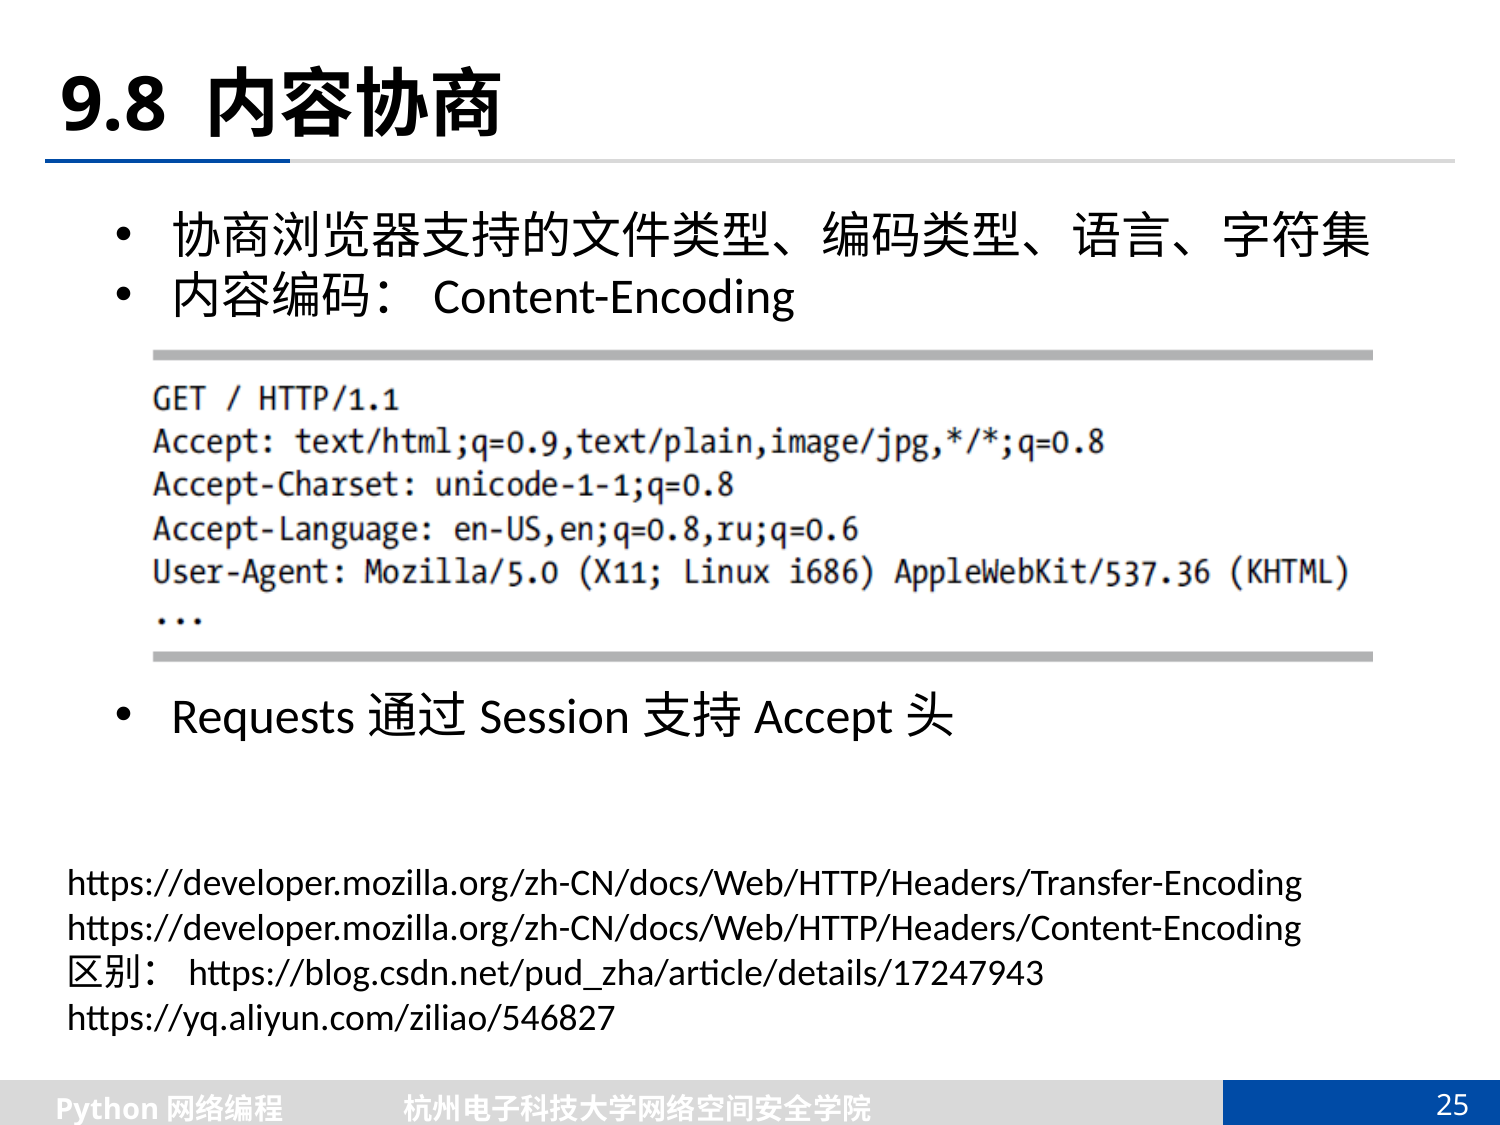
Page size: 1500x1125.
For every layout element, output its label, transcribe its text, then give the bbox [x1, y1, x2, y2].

text_box 协商浏览器支持的文件类型、编码类型、语言、字符集 内容编码：Content-Encoding Requests通过Session支持Accept头 [100, 1046, 1424, 1125]
text_box 协商浏览器支持的文件类型、编码类型、语言、字符集 内容编码：Content-Encoding Requests通过Session支持Accept头 [100, 196, 1424, 850]
picture [150, 340, 1374, 669]
text_box https://developer.mozilla.org/zh-CN/docs/Web/HTTP/Headers/Transfer-Encoding https://developer.mozilla.org/zh-CN/docs/Web/HTTP/Headers/Content-Encoding 区别：https://blog.csdn.net/pud_zha/article/details/17247943 https://yq.aliyun.com/ziliao/546827 [52, 850, 1448, 1046]
title 9.8 内容协商 [45, 42, 1425, 159]
